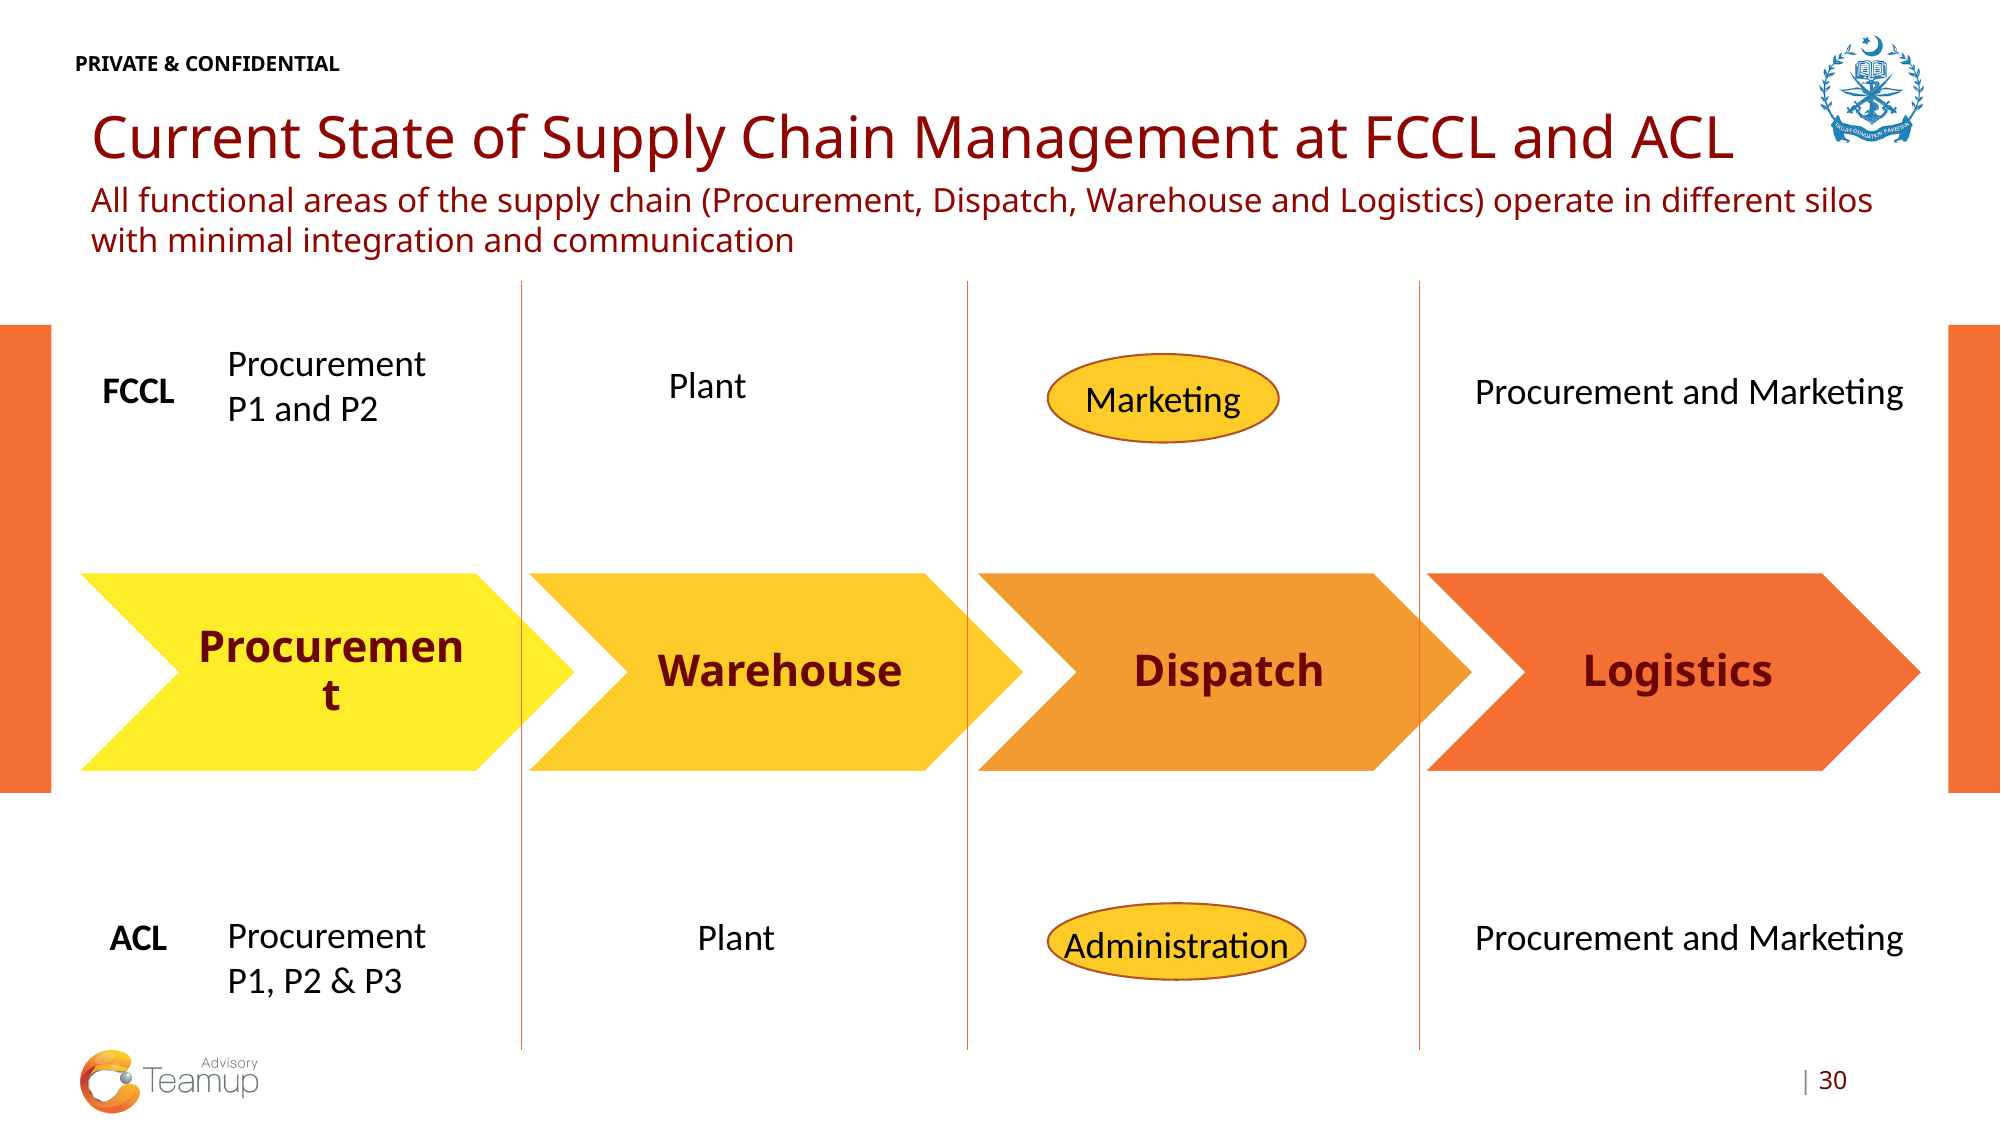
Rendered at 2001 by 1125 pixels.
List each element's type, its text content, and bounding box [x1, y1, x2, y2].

text_box All functional areas of the supply chain (Procurement, Dispatch, Warehouse and Logistics) operate in different silos with minimal integration and communication [76, 172, 1924, 267]
picture [76, 1064, 262, 1118]
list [76, 281, 1924, 1064]
picture [1819, 35, 1924, 143]
slide_number | 30 [1412, 1064, 1863, 1112]
title Current State of Supply Chain Management at FCCL and ACL [76, 86, 1850, 194]
